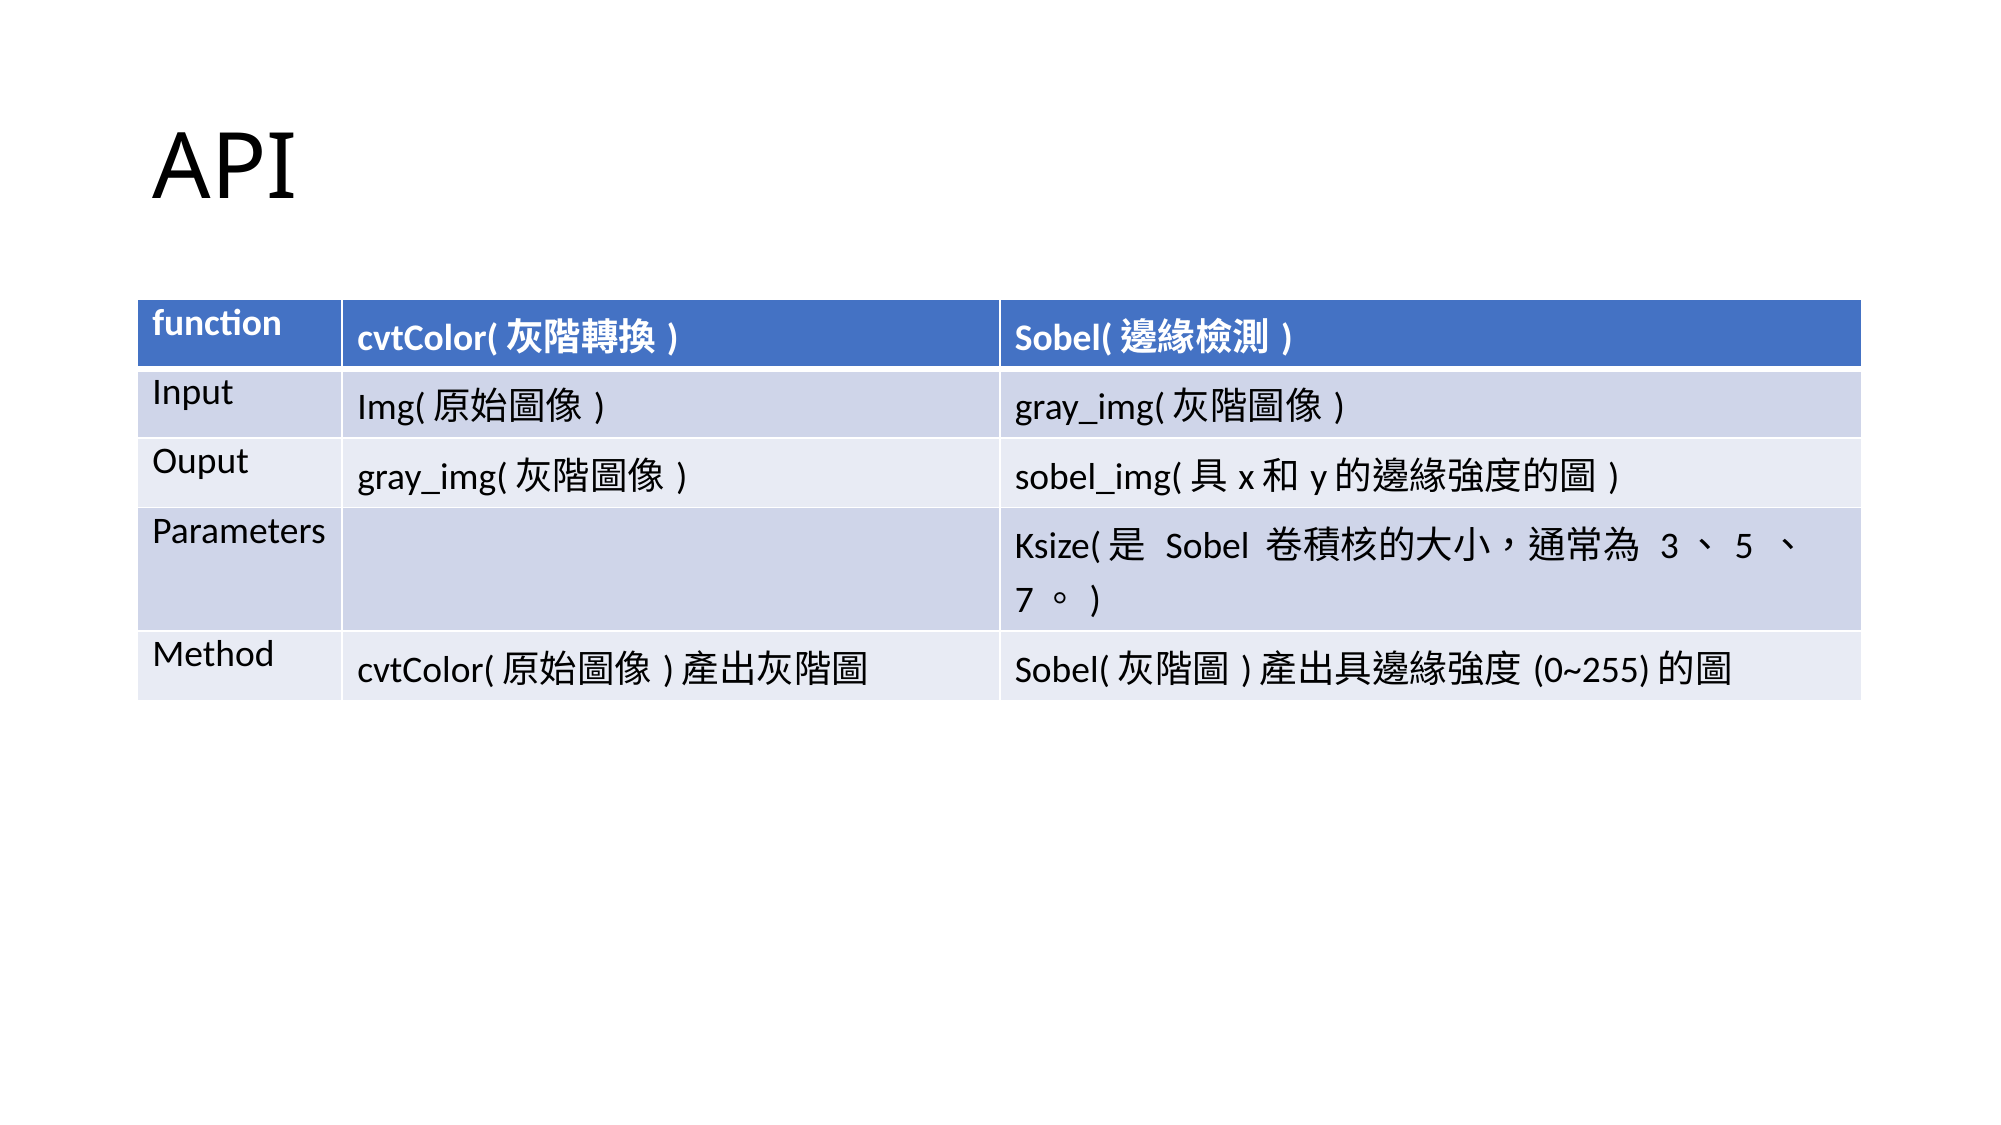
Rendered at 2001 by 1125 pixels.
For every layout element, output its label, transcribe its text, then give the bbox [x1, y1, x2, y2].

table_cell Method [138, 632, 341, 700]
table_header cvtColor(灰階轉換) [343, 300, 999, 366]
table_cell Sobel(灰階圖)產出具邊緣強度(0~255)的圖 [1001, 632, 1861, 700]
table_header function [138, 300, 341, 366]
table_cell cvtColor(原始圖像)產出灰階圖 [343, 632, 999, 700]
table_cell Ksize(是 Sobel 卷積核的大小，通常為 3、5 、 7。) [1001, 508, 1861, 630]
table_cell [343, 508, 999, 630]
title API [137, 59, 1863, 278]
table_cell gray_img(灰階圖像) [343, 439, 999, 507]
table_cell gray_img(灰階圖像) [1001, 372, 1861, 437]
table_header Sobel(邊緣檢測) [1001, 300, 1861, 366]
table_cell Input [138, 372, 341, 437]
table_cell Img(原始圖像) [343, 372, 999, 437]
table_cell sobel_img(具x和y的邊緣強度的圖) [1001, 439, 1861, 507]
table_cell Parameters [138, 508, 341, 630]
table_cell Ouput [138, 439, 341, 507]
